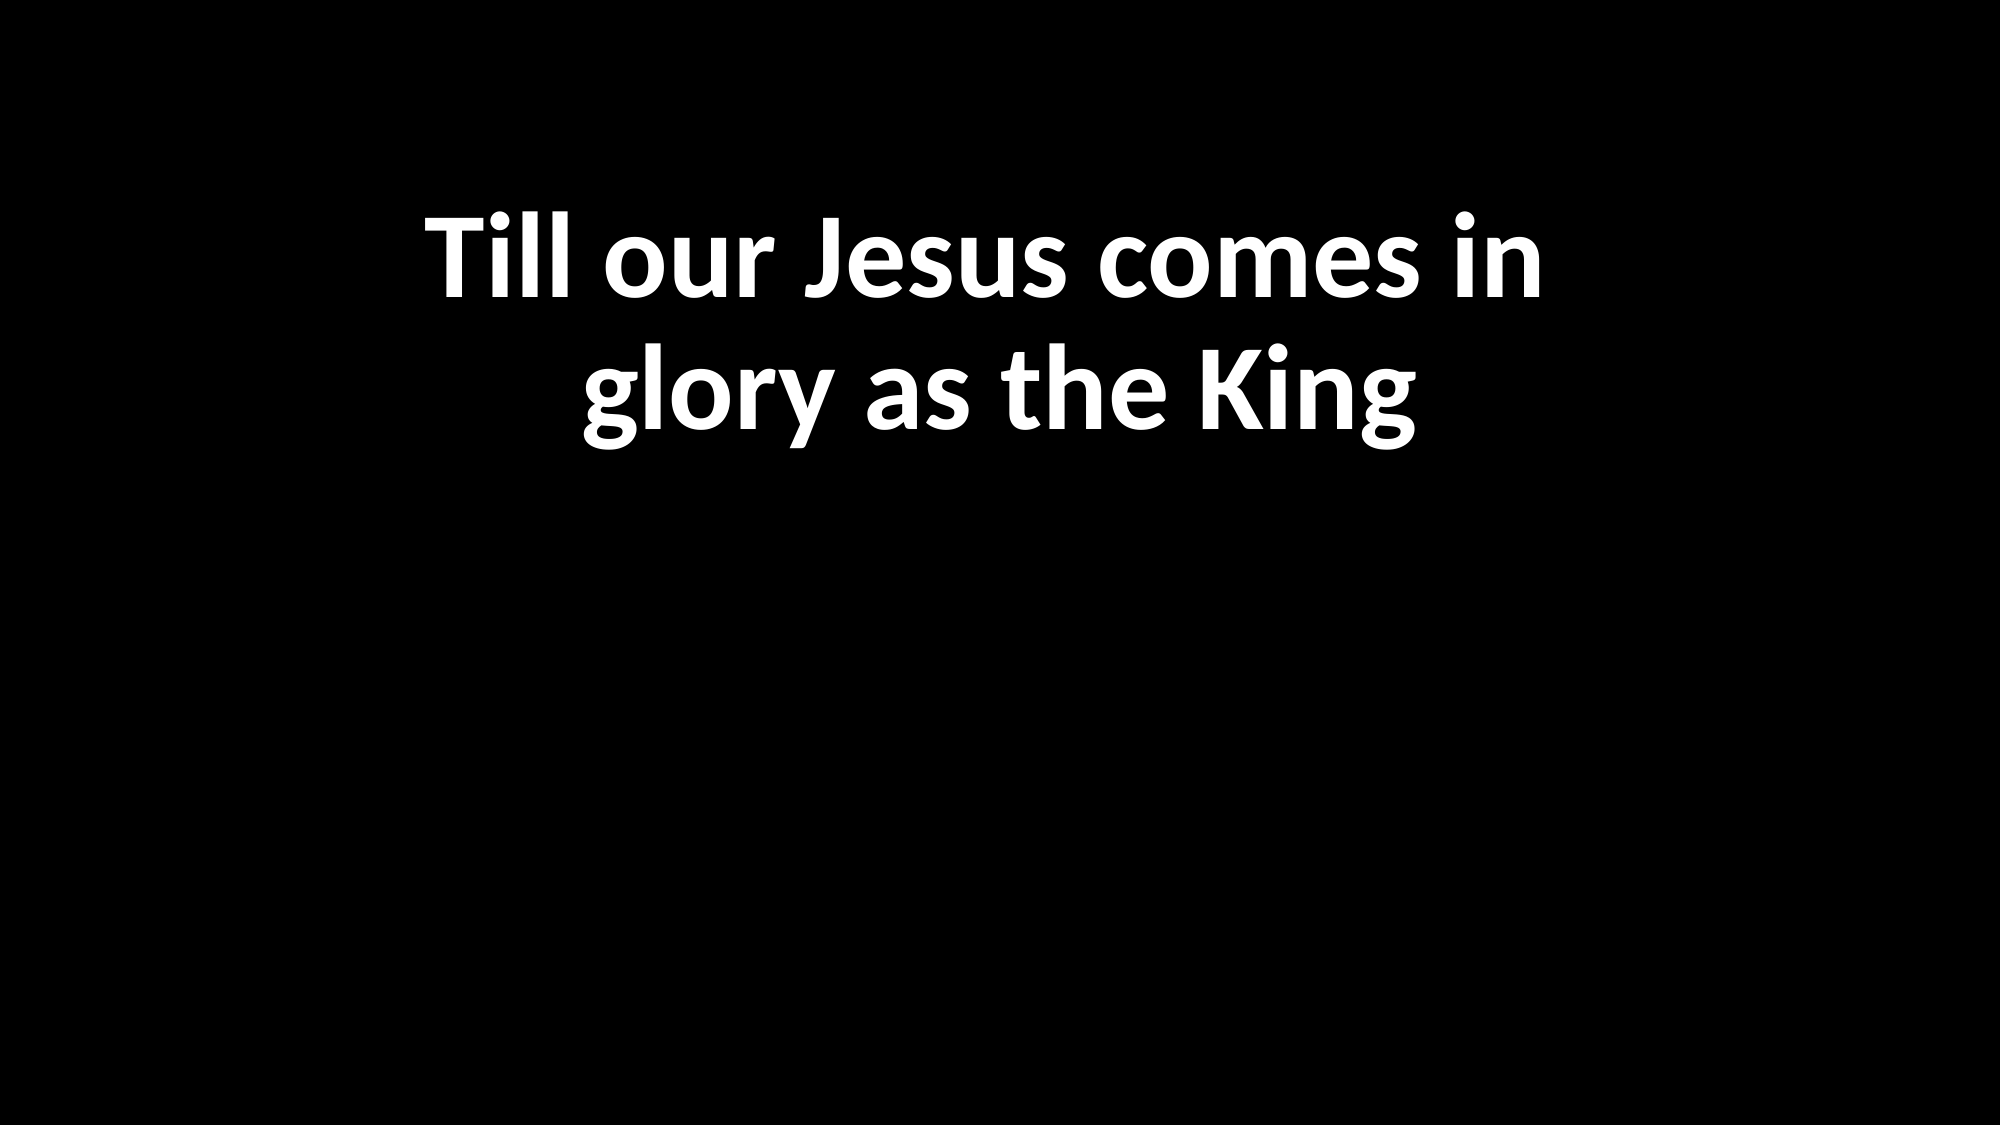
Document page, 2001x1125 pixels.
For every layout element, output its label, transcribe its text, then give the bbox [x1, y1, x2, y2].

list Till our Jesus comes in glory as the King [0, 109, 2000, 464]
